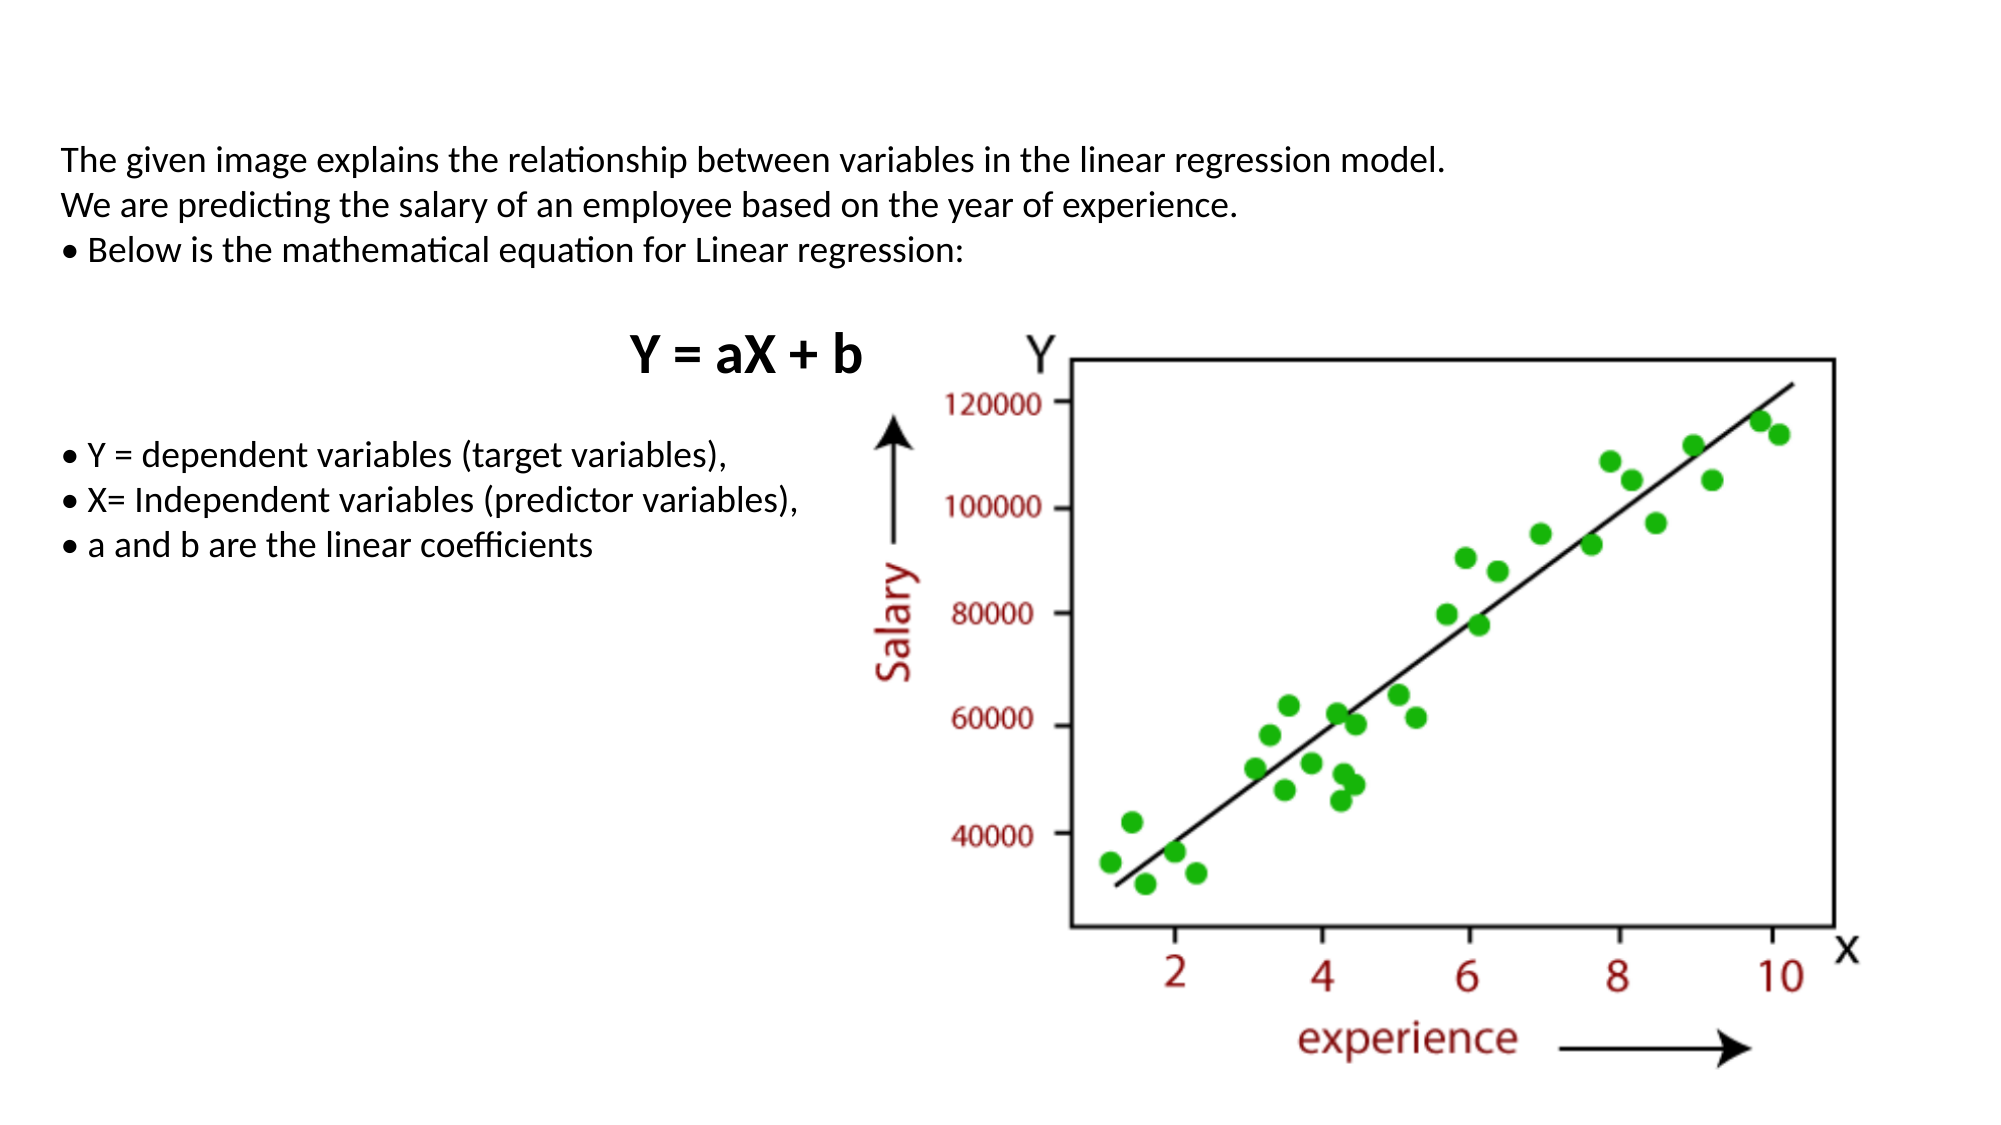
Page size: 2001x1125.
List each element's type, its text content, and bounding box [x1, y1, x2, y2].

text_box The given image explains the relationship between variables in the linear regression model. We are predicting the salary of an employee based on the year of experience. • Below is the mathematical equation for Linear regression: Y = aX + b • Y = dependent variables (target variables), • X= Independent variables (predictor variables), • a and b are the linear coefficients [45, 127, 1500, 573]
picture [849, 300, 1871, 1080]
